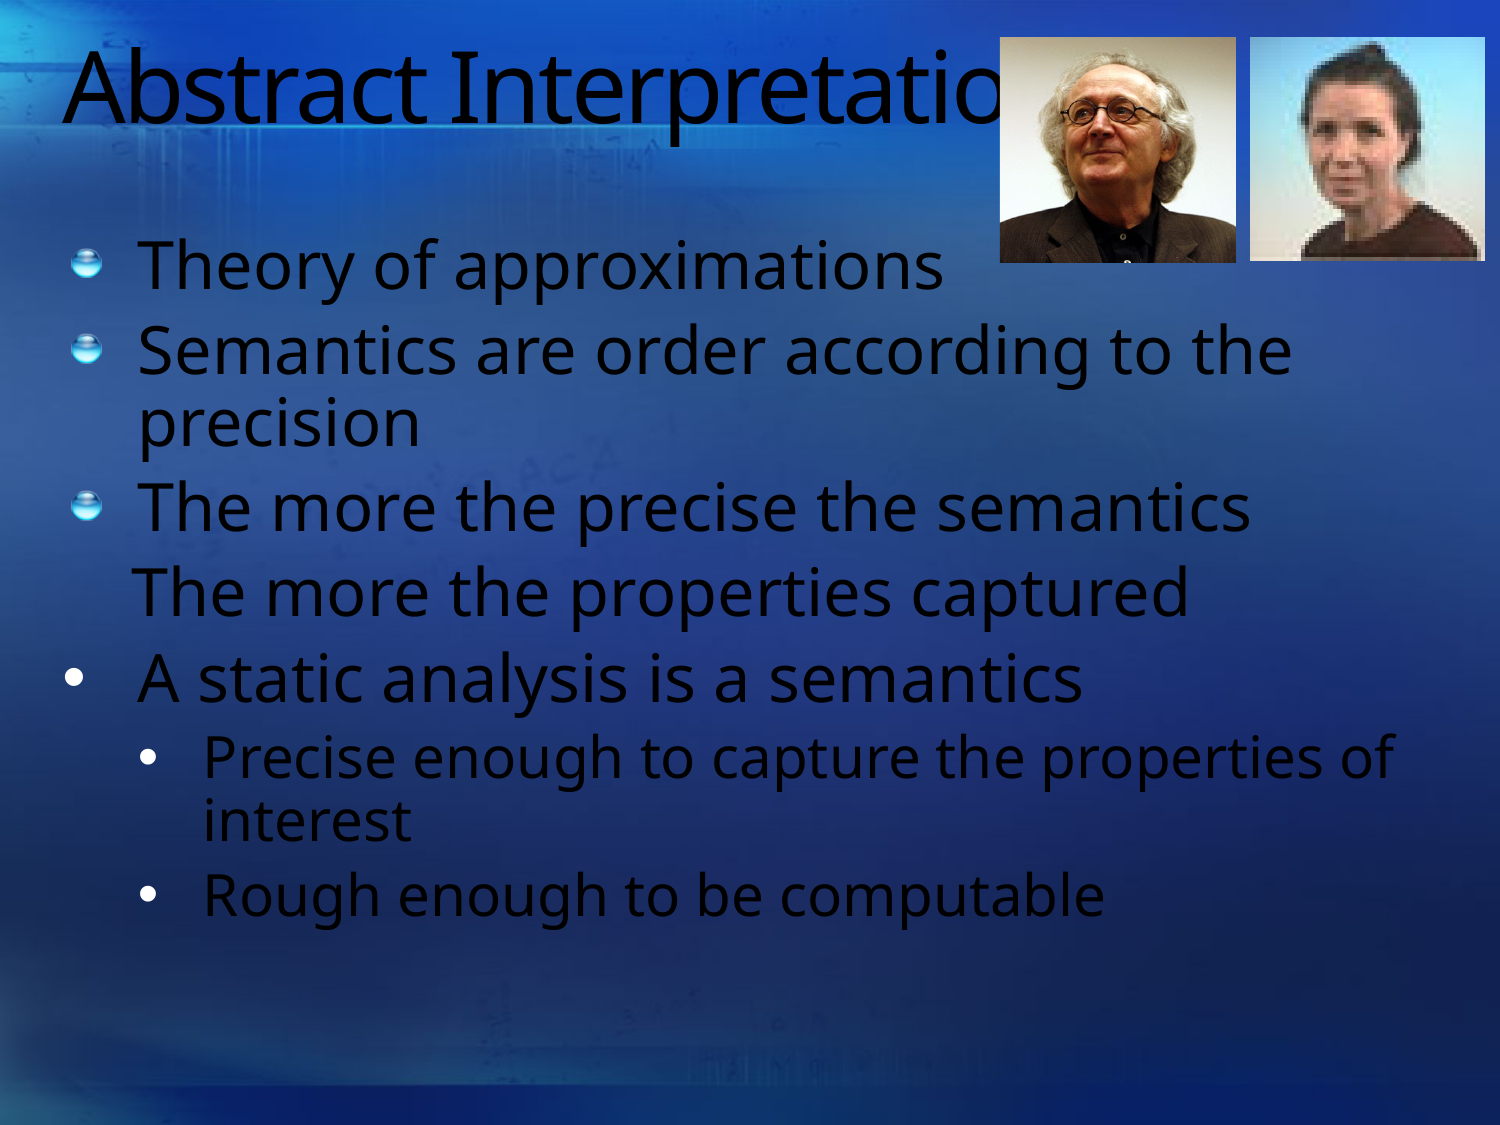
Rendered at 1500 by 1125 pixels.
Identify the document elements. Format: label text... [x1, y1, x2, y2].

picture [0, 0, 1500, 1125]
title Abstract Interpretation [62, 37, 999, 147]
list Theory of approximations Semantics are order according to the precision The more the precise the semantics The more the properties captured A static analysis is a semantics Precise enough to capture the properties of interest Rough enough to be computable [62, 231, 1438, 595]
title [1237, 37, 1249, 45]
